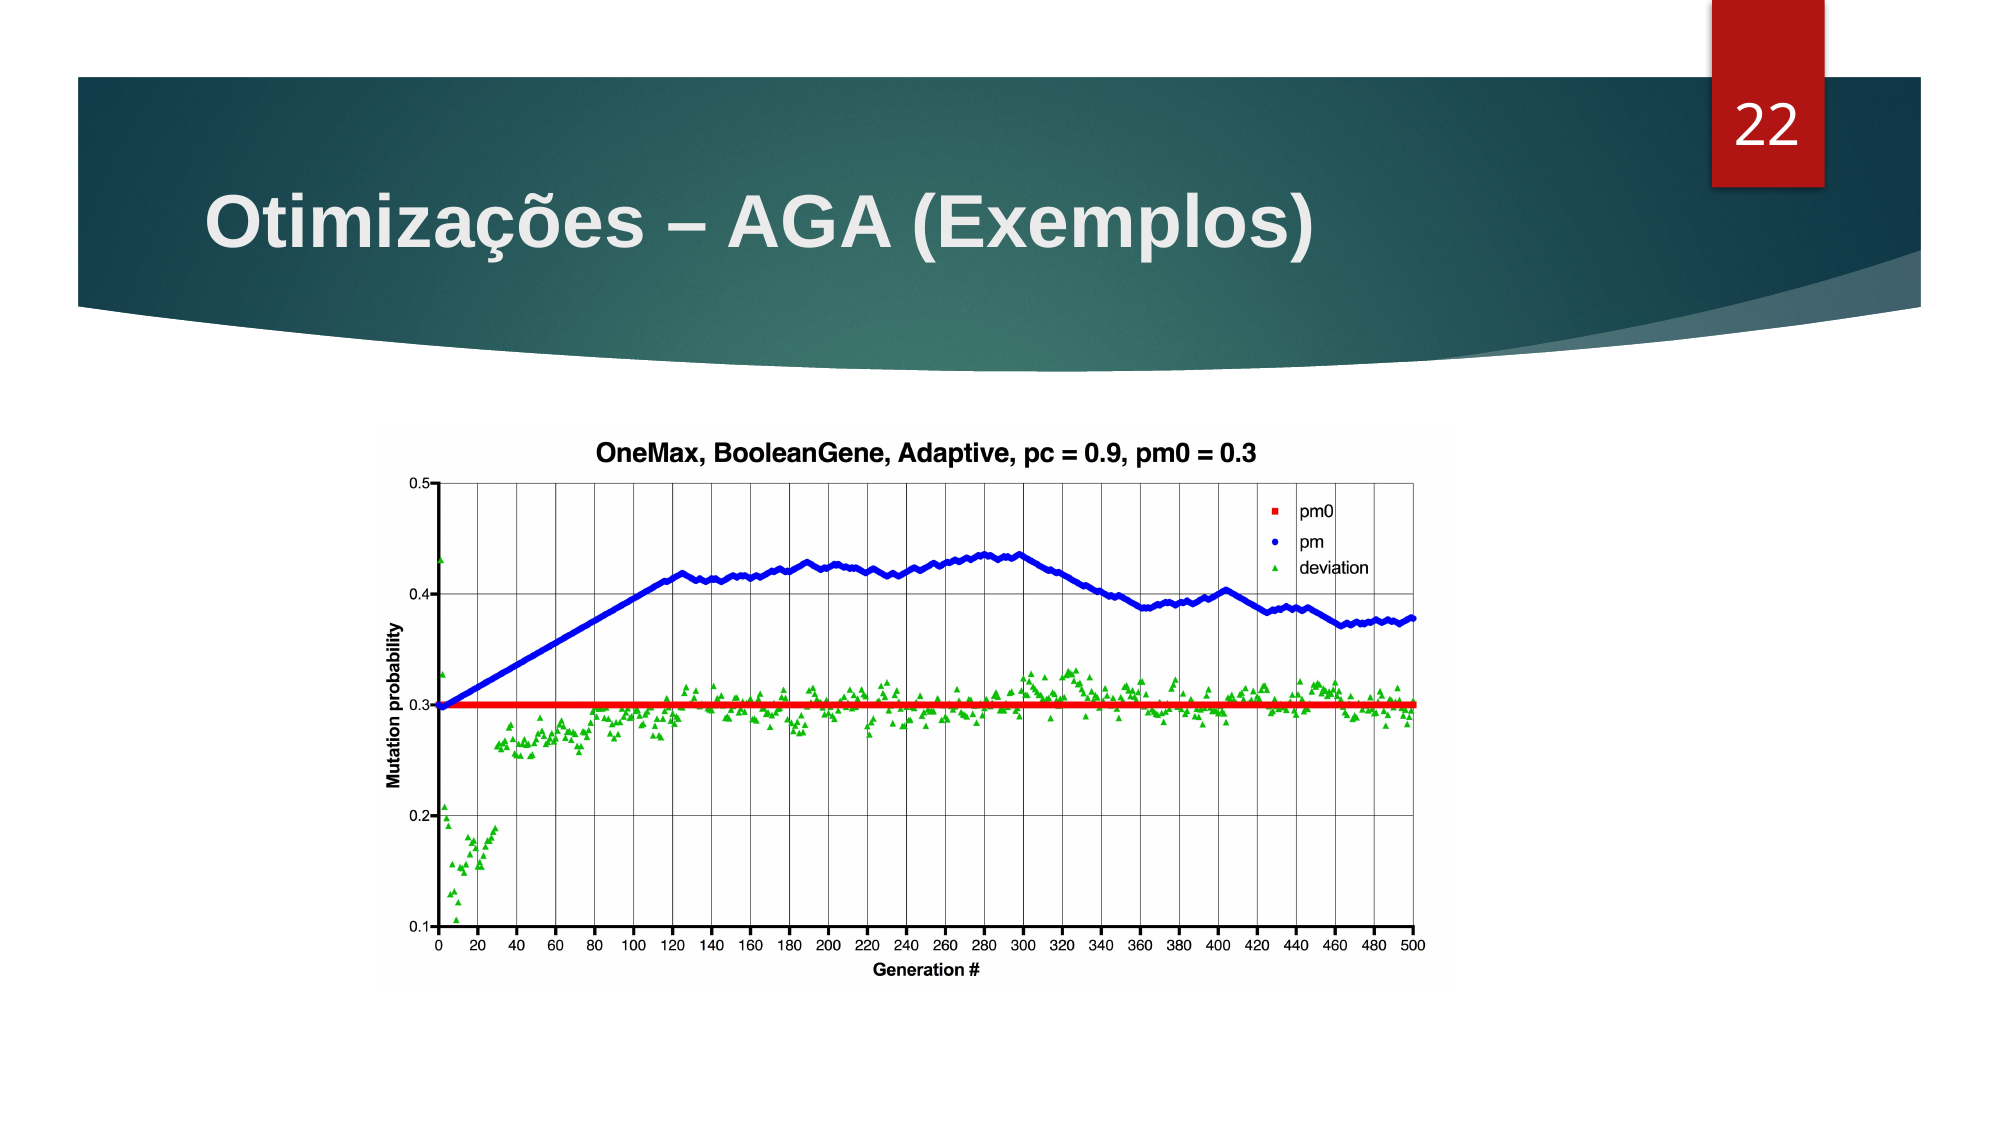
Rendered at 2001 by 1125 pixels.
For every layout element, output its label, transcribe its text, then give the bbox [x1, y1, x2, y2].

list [375, 426, 1452, 988]
slide_number 21 [1698, 48, 1836, 175]
title Otimizações – AGA (Exemplos) [189, 159, 1638, 276]
